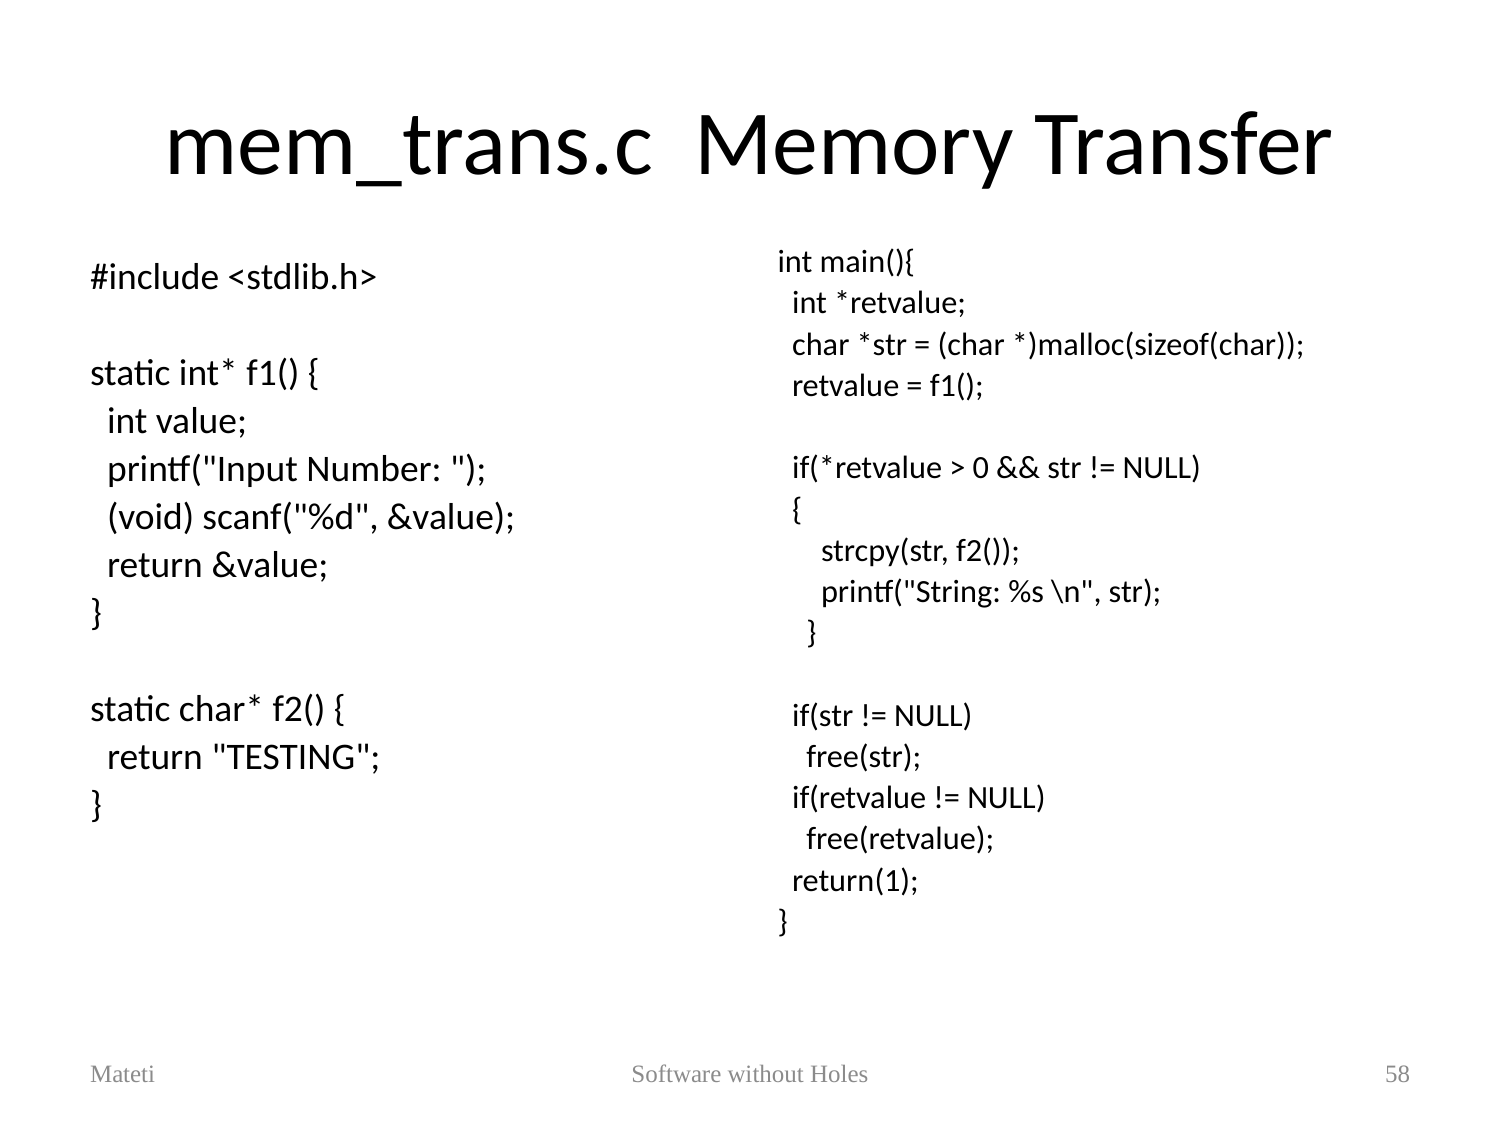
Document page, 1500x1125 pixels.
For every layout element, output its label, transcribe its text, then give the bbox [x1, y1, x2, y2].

slide_number 58 [1074, 1042, 1425, 1103]
title mem_trans.c Memory Transfer [75, 75, 1425, 200]
list int main(){ int *retvalue; char *str = (char *)malloc(sizeof(char)); retvalue = f1(); if(*retvalue > 0 && str != NULL) { strcpy(str, f2()); printf("String: %s \n", str); } if(str != NULL) free(str); if(retvalue != NULL) free(retvalue); return(1); } [762, 237, 1438, 950]
slide_number Mateti [75, 1042, 425, 1103]
footer Software without Holes [512, 1042, 988, 1103]
list #include <stdlib.h> static int* f1() { int value; printf("Input Number: "); (void) scanf("%d", &value); return &value; } static char* f2() { return "TESTING"; } [75, 249, 738, 888]
